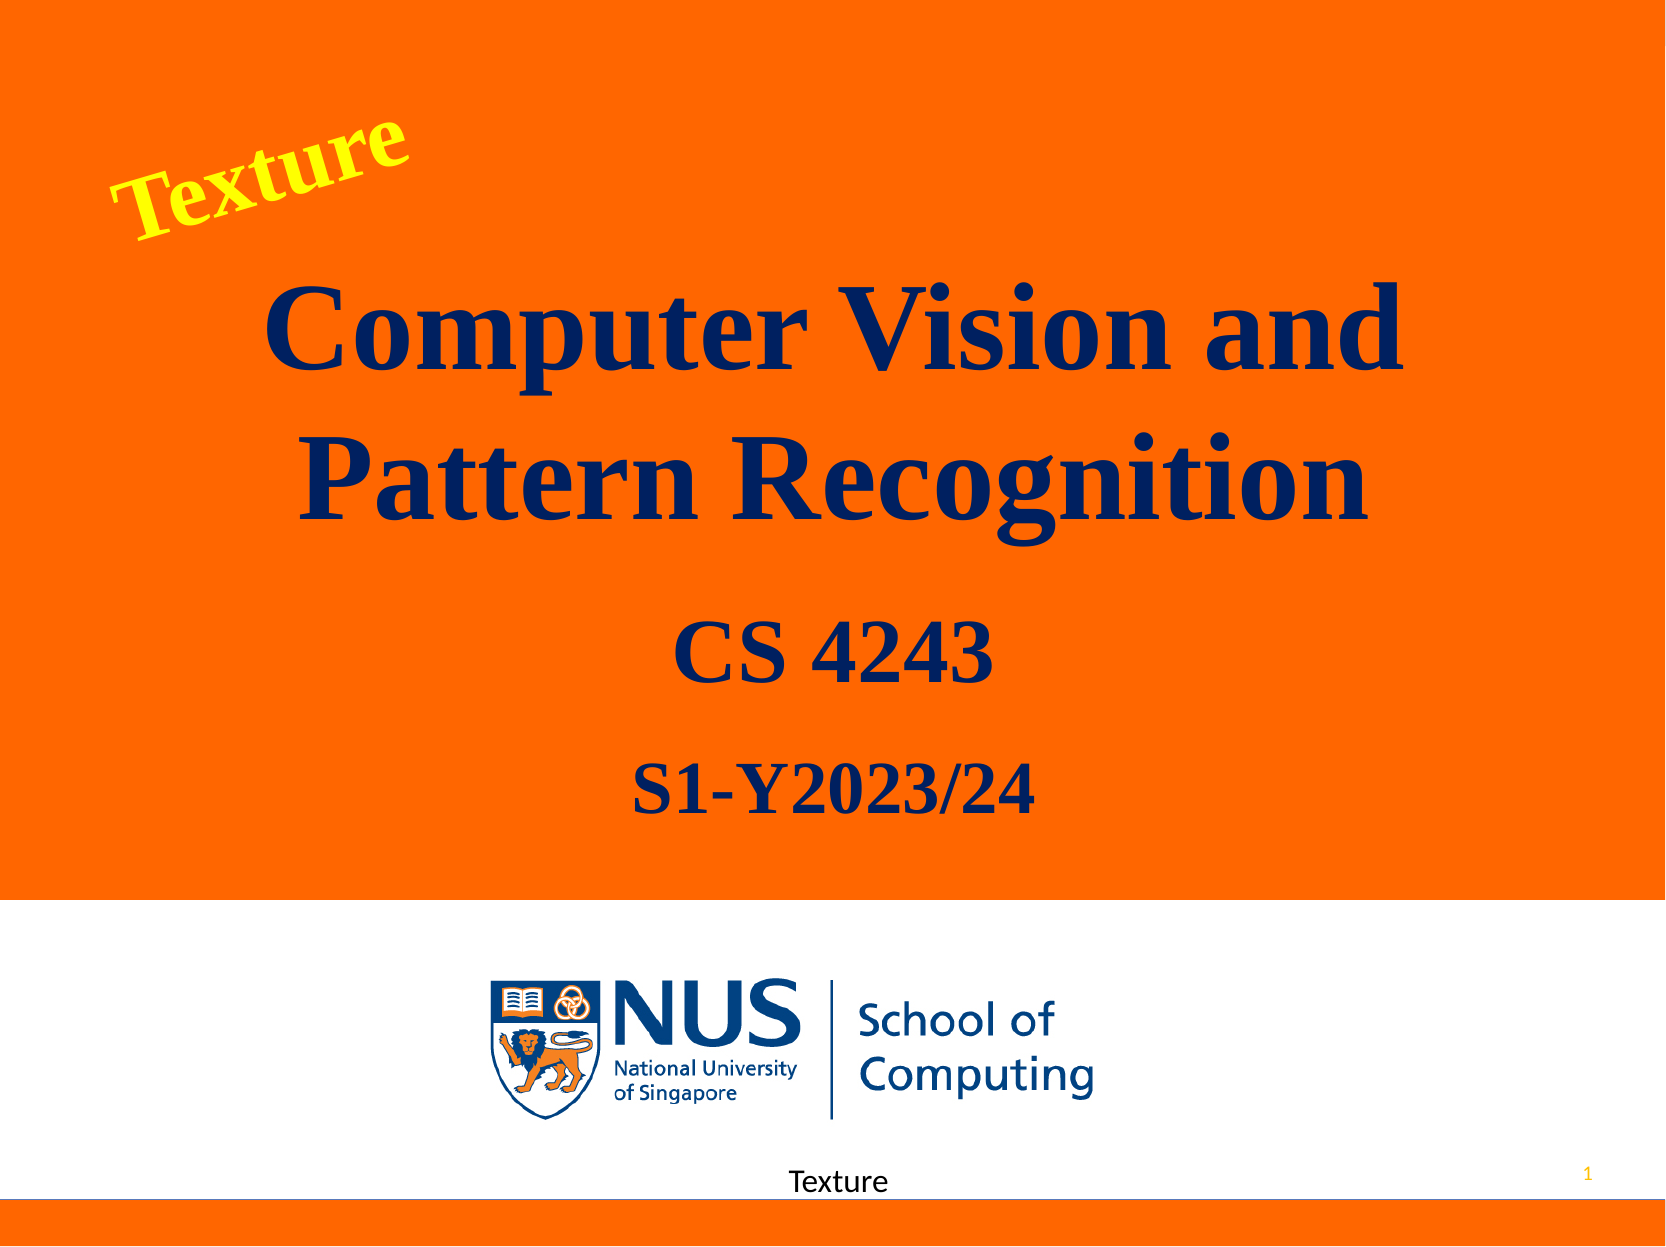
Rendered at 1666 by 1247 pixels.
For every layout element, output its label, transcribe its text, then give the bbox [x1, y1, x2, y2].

text_box Computer Vision and Pattern Recognition CS 4243 S1-Y2023/24 [129, 237, 1538, 836]
slide_number 1 [1262, 1151, 1610, 1235]
text_box Texture [82, 60, 436, 274]
picture [407, 912, 1183, 1188]
text_box [0, 0, 1666, 900]
footer Texture [575, 1188, 1103, 1235]
text_box [0, 1200, 1666, 1247]
